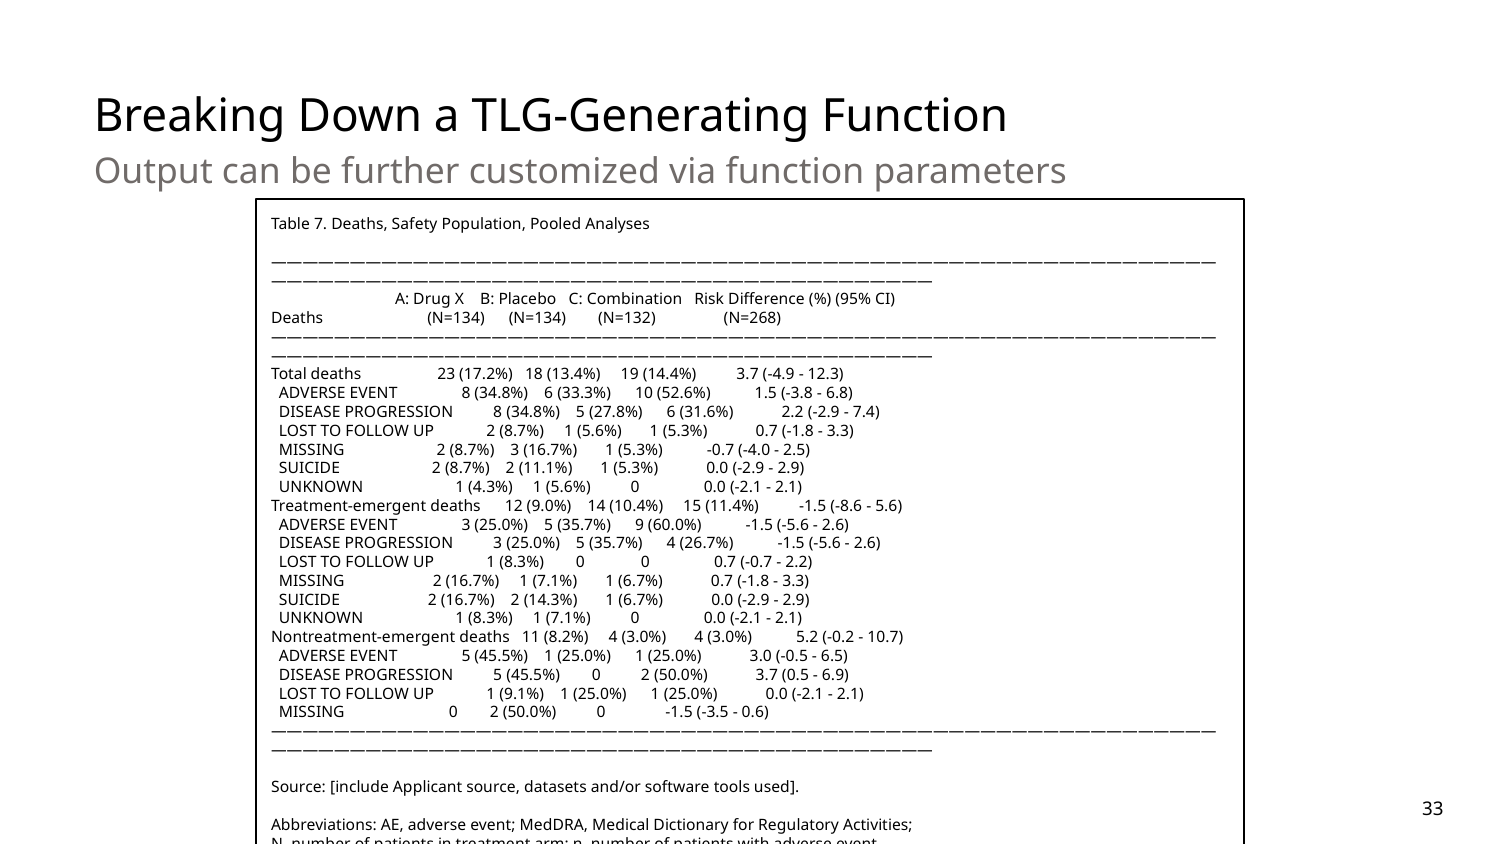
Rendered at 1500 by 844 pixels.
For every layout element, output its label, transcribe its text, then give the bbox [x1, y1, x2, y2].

title Breaking Down a TLG-Generating Function [93, 70, 1313, 134]
text_box Table 7. Deaths, Safety Population, Pooled Analyses —————————————————————————————————————————————————————————————————————————————————————————————————————— A: Drug X B: Placebo C: Combination Risk Difference (%) (95% CI) Deaths (N=134) (N=134) (N=132) (N=268) —————————————————————————————————————————————————————————————————————————————————————————————————————— Total deaths 23 (17.2%) 18 (13.4%) 19 (14.4%) 3.7 (-4.9 - 12.3) ADVERSE EVENT 8 (34.8%) 6 (33.3%) 10 (52.6%) 1.5 (-3.8 - 6.8) DISEASE PROGRESSION 8 (34.8%) 5 (27.8%) 6 (31.6%) 2.2 (-2.9 - 7.4) LOST TO FOLLOW UP 2 (8.7%) 1 (5.6%) 1 (5.3%) 0.7 (-1.8 - 3.3) MISSING 2 (8.7%) 3 (16.7%) 1 (5.3%) -0.7 (-4.0 - 2.5) SUICIDE 2 (8.7%) 2 (11.1%) 1 (5.3%) 0.0 (-2.9 - 2.9) UNKNOWN 1 (4.3%) 1 (5.6%) 0 0.0 (-2.1 - 2.1) Treatment-emergent deaths 12 (9.0%) 14 (10.4%) 15 (11.4%) -1.5 (-8.6 - 5.6) ADVERSE EVENT 3 (25.0%) 5 (35.7%) 9 (60.0%) -1.5 (-5.6 - 2.6) DISEASE PROGRESSION 3 (25.0%) 5 (35.7%) 4 (26.7%) -1.5 (-5.6 - 2.6) LOST TO FOLLOW UP 1 (8.3%) 0 0 0.7 (-0.7 - 2.2) MISSING 2 (16.7%) 1 (7.1%) 1 (6.7%) 0.7 (-1.8 - 3.3) SUICIDE 2 (16.7%) 2 (14.3%) 1 (6.7%) 0.0 (-2.9 - 2.9) UNKNOWN 1 (8.3%) 1 (7.1%) 0 0.0 (-2.1 - 2.1) Nontreatment-emergent deaths 11 (8.2%) 4 (3.0%) 4 (3.0%) 5.2 (-0.2 - 10.7) ADVERSE EVENT 5 (45.5%) 1 (25.0%) 1 (25.0%) 3.0 (-0.5 - 6.5) DISEASE PROGRESSION 5 (45.5%) 0 2 (50.0%) 3.7 (0.5 - 6.9) LOST TO FOLLOW UP 1 (9.1%) 1 (25.0%) 1 (25.0%) 0.0 (-2.1 - 2.1) MISSING 0 2 (50.0%) 0 -1.5 (-3.5 - 0.6) —————————————————————————————————————————————————————————————————————————————————————————————————————— Source: [include Applicant source, datasets and/or software tools used]. Abbreviations: AE, adverse event; MedDRA, Medical Dictionary for Regulatory Activities; N, number of patients in treatment arm; n, number of patients with adverse event [256, 198, 1244, 844]
subtitle Output can be further customized via function parameters [93, 145, 1313, 200]
